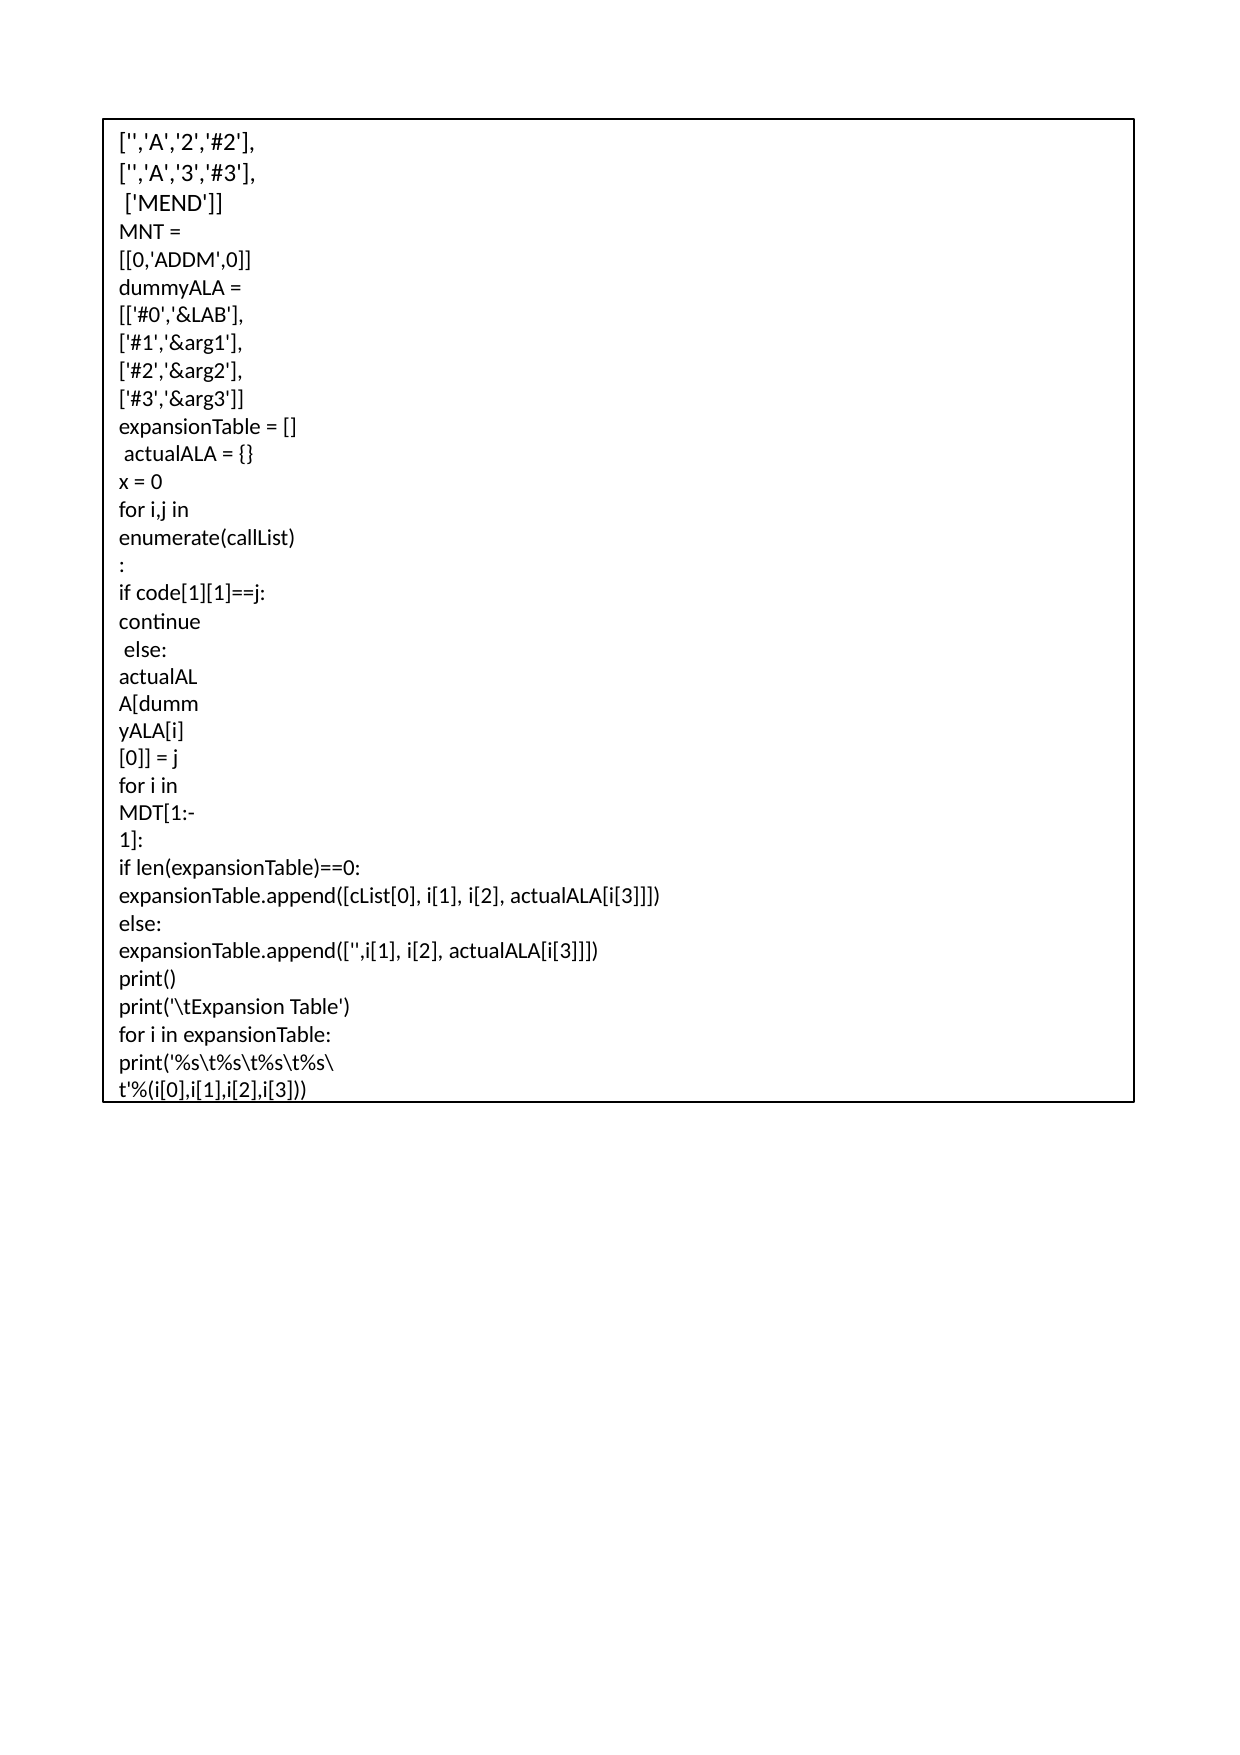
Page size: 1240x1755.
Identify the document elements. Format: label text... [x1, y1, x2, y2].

text_box ['','A','2','#2'], ['','A','3','#3'], ['MEND']] MNT = [[0,'ADDM',0]] dummyALA = [['#0','&LAB'], ['#1','&arg1'], ['#2','&arg2'], ['#3','&arg3']] expansionTable = [] actualALA = {} x = 0 for i,j in enumerate(callList): if code[1][1]==j: continue else: actualALA[dummyALA[i][0]] = j for i in MDT[1:-1]: if len(expansionTable)==0: expansionTable.append([cList[0], i[1], i[2], actualALA[i[3]]]) else: expansionTable.append(['',i[1], i[2], actualALA[i[3]]]) print() print('\tExpansion Table') for i in expansionTable: print('%s\t%s\t%s\t%s\t'%(i[0],i[1],i[2],i[3])) [102, 118, 1135, 1102]
